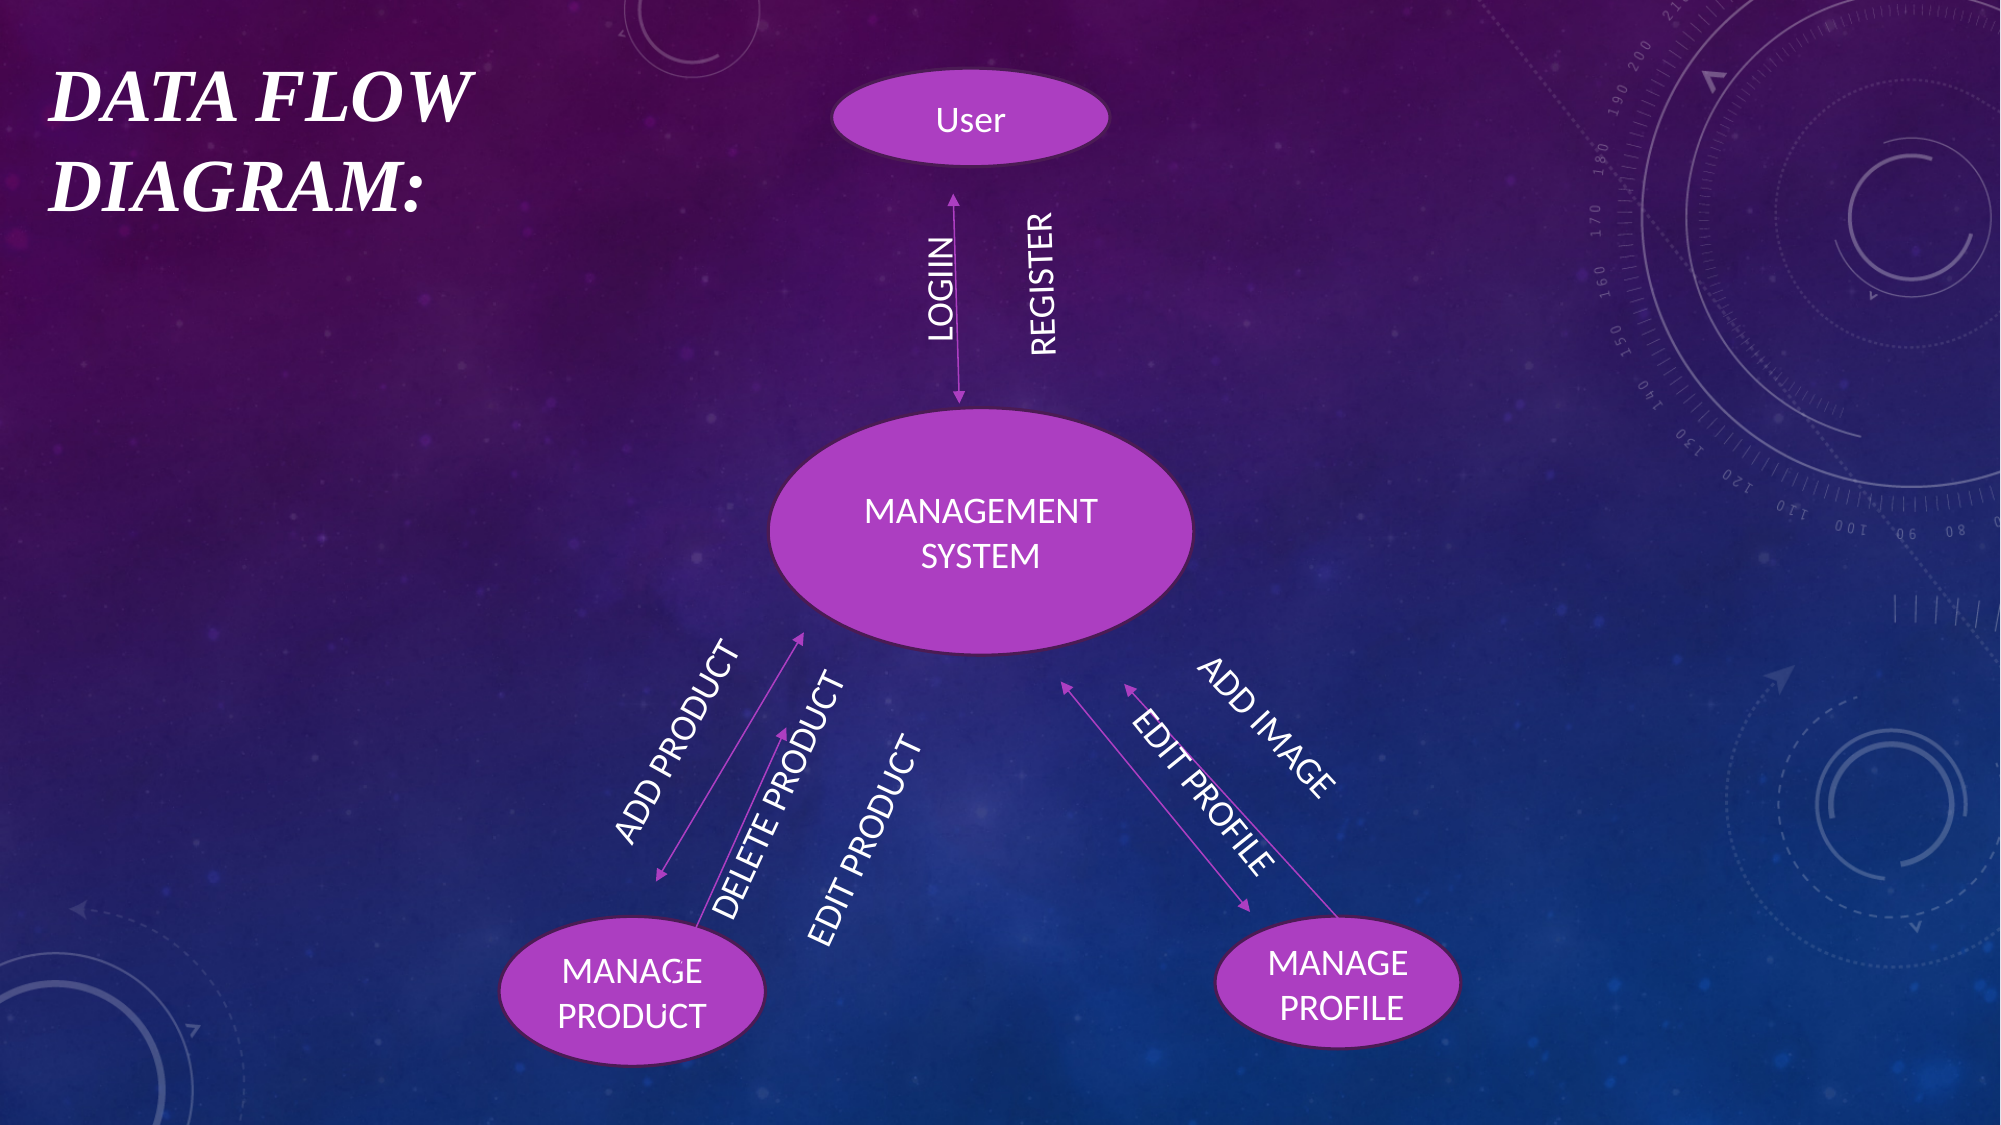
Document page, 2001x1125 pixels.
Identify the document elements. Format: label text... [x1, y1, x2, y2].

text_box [1060, 681, 1251, 913]
picture [0, 0, 2001, 1125]
text_box ADD PRODUCT [585, 723, 649, 867]
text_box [655, 726, 787, 1018]
text_box REGISTER [1003, 155, 1072, 373]
text_box MANAGE PROFILE [1213, 916, 1463, 1051]
text_box DELETE PRODUCT [811, 574, 900, 790]
text_box ADD PRODUCT [700, 444, 857, 631]
text_box MANAGE PRODUCT [497, 914, 749, 1068]
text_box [655, 631, 805, 882]
text_box DATA FLOW DIAGRAM: [33, 38, 732, 234]
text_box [952, 193, 960, 404]
text_box ADD IMAGE [1175, 627, 1272, 683]
text_box MANAGEMENT SYSTEM [792, 406, 1196, 657]
text_box User [830, 66, 1112, 169]
text_box EDIT PRODUCT [793, 675, 961, 970]
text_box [1123, 683, 1359, 941]
text_box LOGIIN [907, 84, 968, 358]
